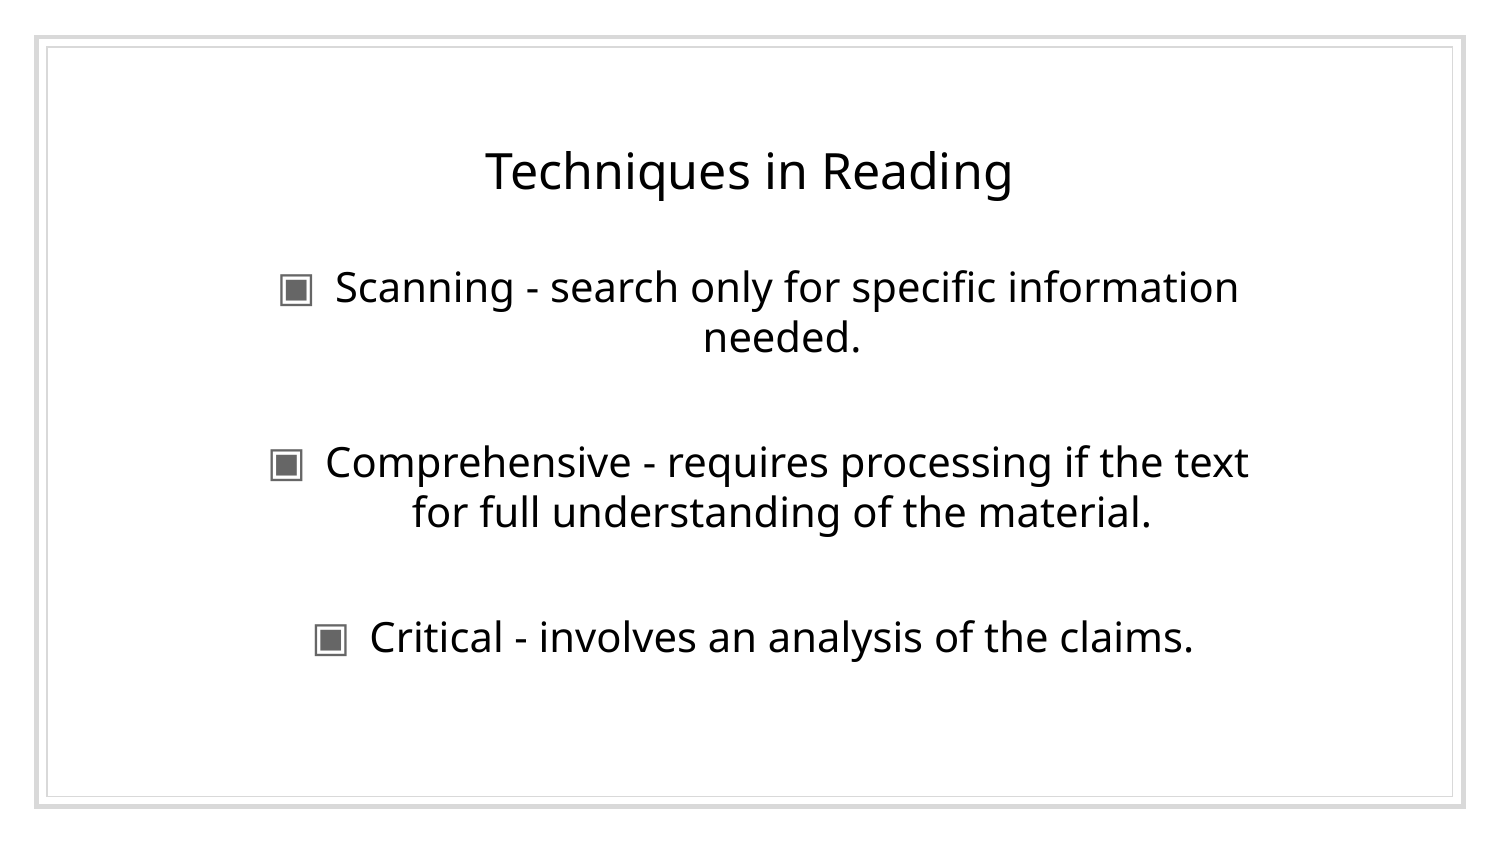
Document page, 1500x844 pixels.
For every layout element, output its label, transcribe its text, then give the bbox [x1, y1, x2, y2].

list Scanning - search only for specific information needed. Comprehensive - requires processing if the text for full understanding of the material. Critical - involves an analysis of the claims. [205, 208, 1295, 712]
list Techniques in Reading [272, 124, 1228, 208]
